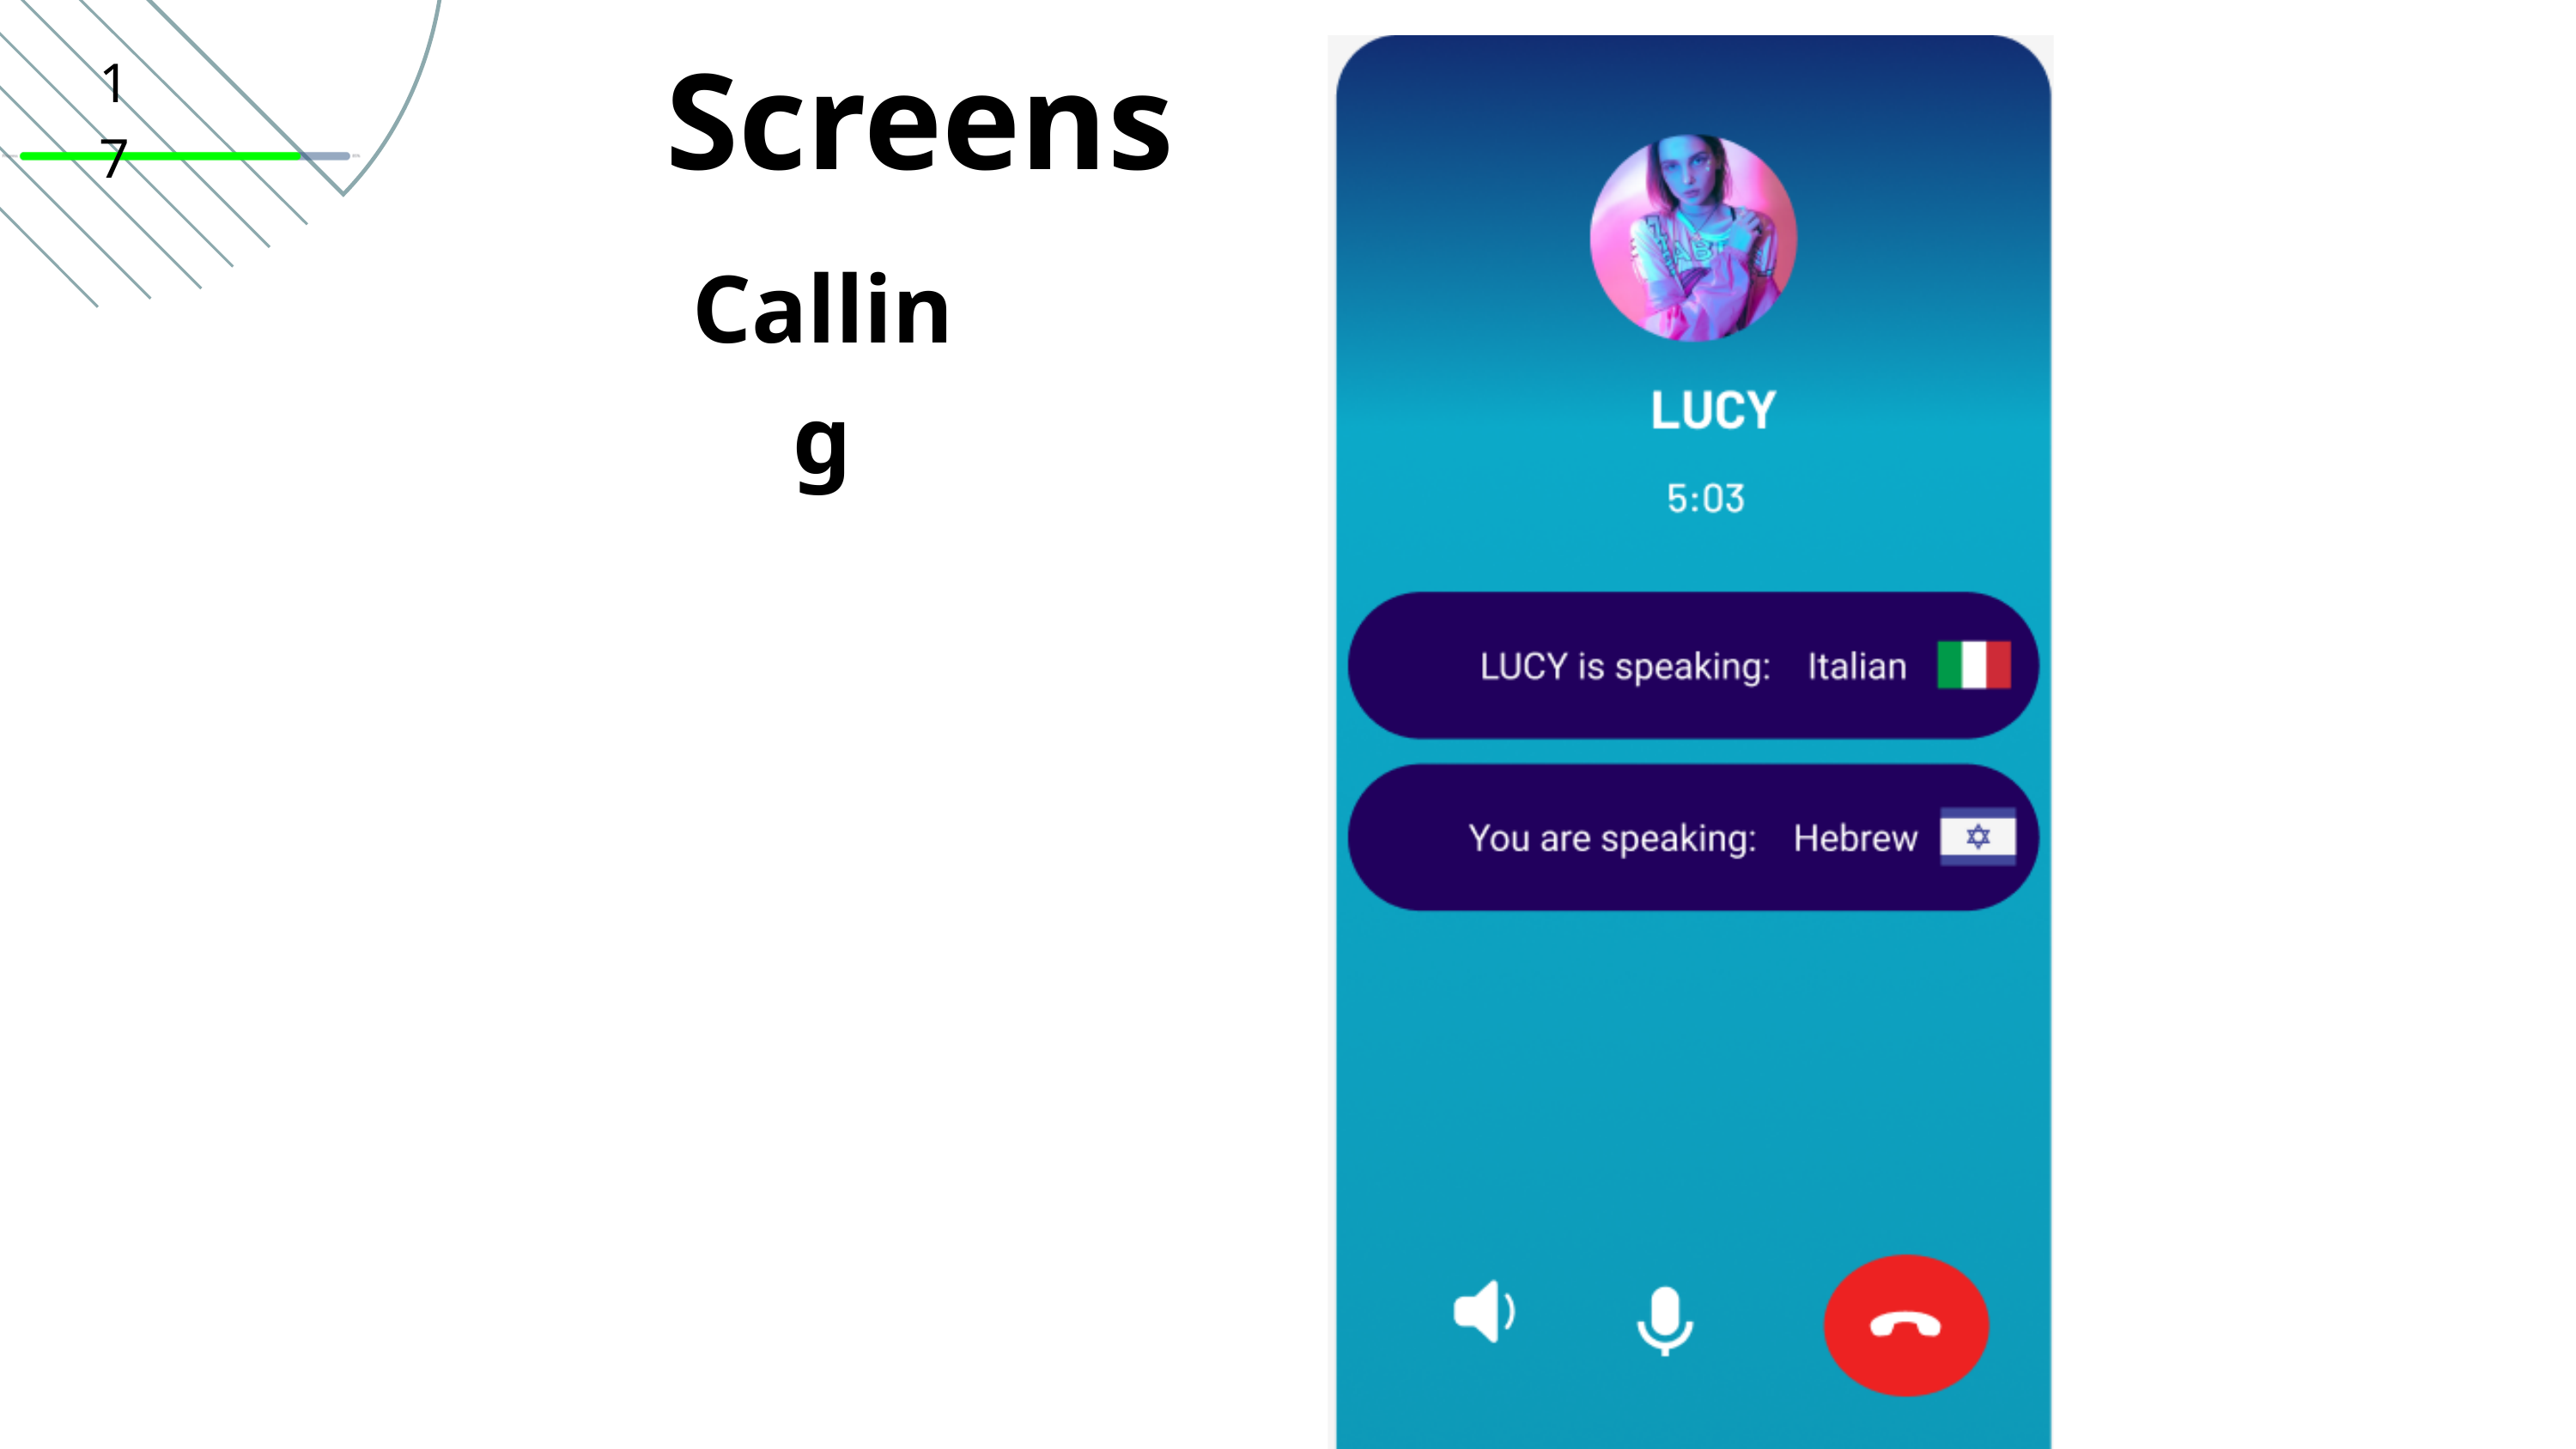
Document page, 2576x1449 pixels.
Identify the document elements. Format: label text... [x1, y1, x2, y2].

text_box Screens [665, 37, 1230, 197]
text_box [0, 90, 392, 225]
text_box 17 [87, 38, 143, 189]
text_box Calling [665, 232, 980, 493]
text_box [1327, 35, 2054, 1449]
